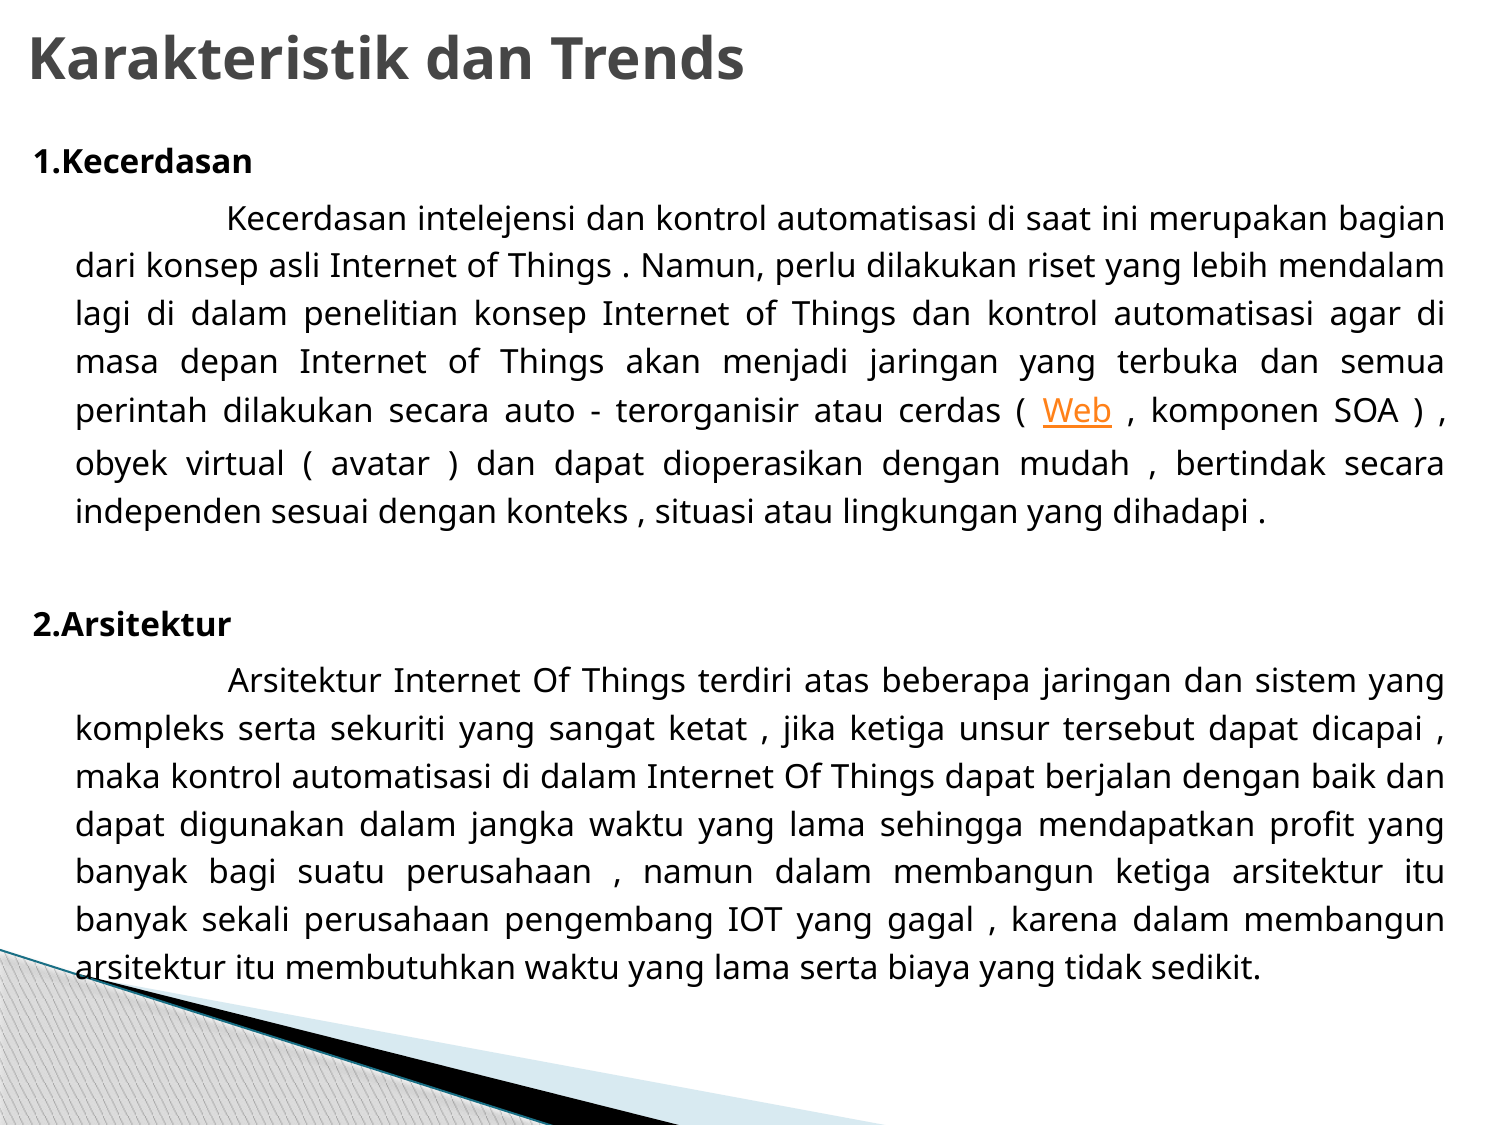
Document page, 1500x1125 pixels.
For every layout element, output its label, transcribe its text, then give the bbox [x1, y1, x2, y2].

list 1.Kecerdasan Kecerdasan intelejensi dan kontrol automatisasi di saat ini merupakan bagian dari konsep asli Internet of Things . Namun, perlu dilakukan riset yang lebih mendalam lagi di dalam penelitian konsep Internet of Things dan kontrol automatisasi agar di masa depan Internet of Things akan menjadi jaringan yang terbuka dan semua perintah dilakukan secara auto - terorganisir atau cerdas ( Web , komponen SOA ) , obyek virtual ( avatar ) dan dapat dioperasikan dengan mudah , bertindak secara independen sesuai dengan konteks , situasi atau lingkungan yang dihadapi . 2.Arsitektur Arsitektur Internet Of Things terdiri atas beberapa jaringan dan sistem yang kompleks serta sekuriti yang sangat ketat , jika ketiga unsur tersebut dapat dicapai , maka kontrol automatisasi di dalam Internet Of Things dapat berjalan dengan baik dan dapat digunakan dalam jangka waktu yang lama sehingga mendapatkan profit yang banyak bagi suatu perusahaan , namun dalam membangun ketiga arsitektur itu banyak sekali perusahaan pengembang IOT yang gagal , karena dalam membangun arsitektur itu membutuhkan waktu yang lama serta biaya yang tidak sedikit. [0, 125, 1463, 1125]
title Karakteristik dan Trends [12, 45, 763, 138]
